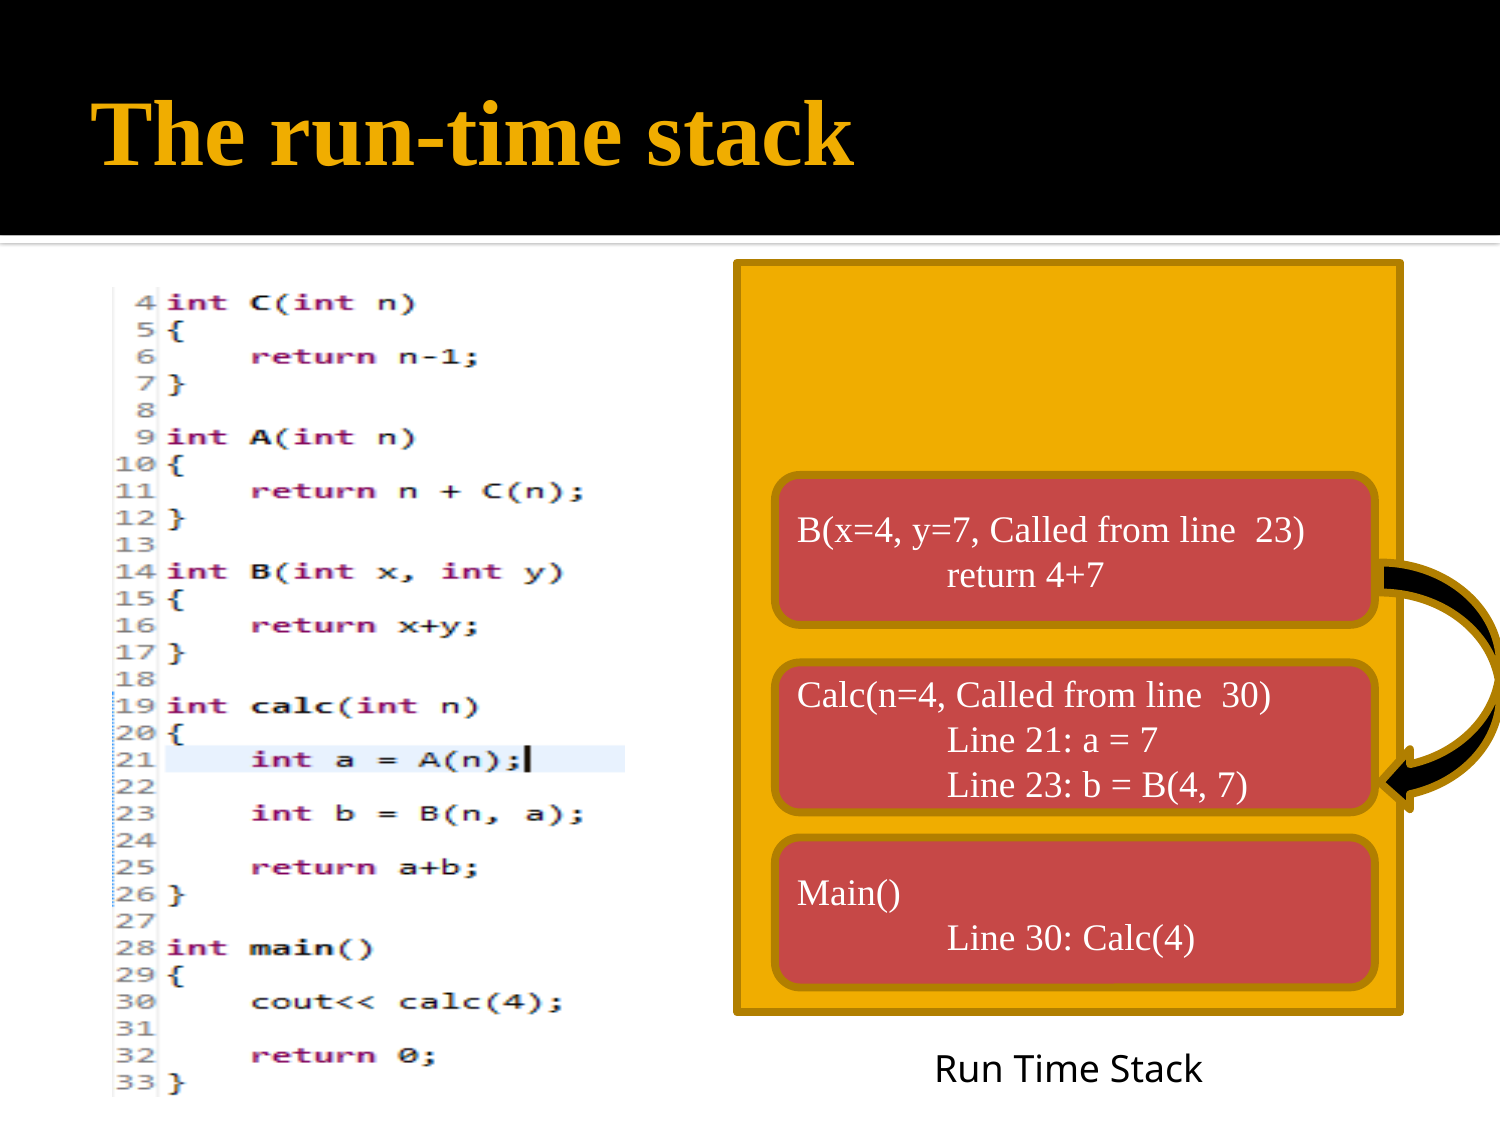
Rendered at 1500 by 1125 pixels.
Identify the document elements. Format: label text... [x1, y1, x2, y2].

picture [112, 287, 625, 1098]
text_box Calc(n=4, Called from line 30) Line 21: a = 7 Line 23: b = B(4, 7) [770, 658, 1379, 817]
title The run-time stack [75, 25, 1425, 231]
text_box B(x=4, y=7, Called from line 23) return 4+7 [770, 470, 1379, 629]
text_box Main() Line 30: Calc(4) [770, 833, 1379, 992]
text_box [733, 259, 1404, 1016]
text_box Run Time Stack [919, 1037, 1218, 1098]
text_box [1376, 558, 1500, 814]
